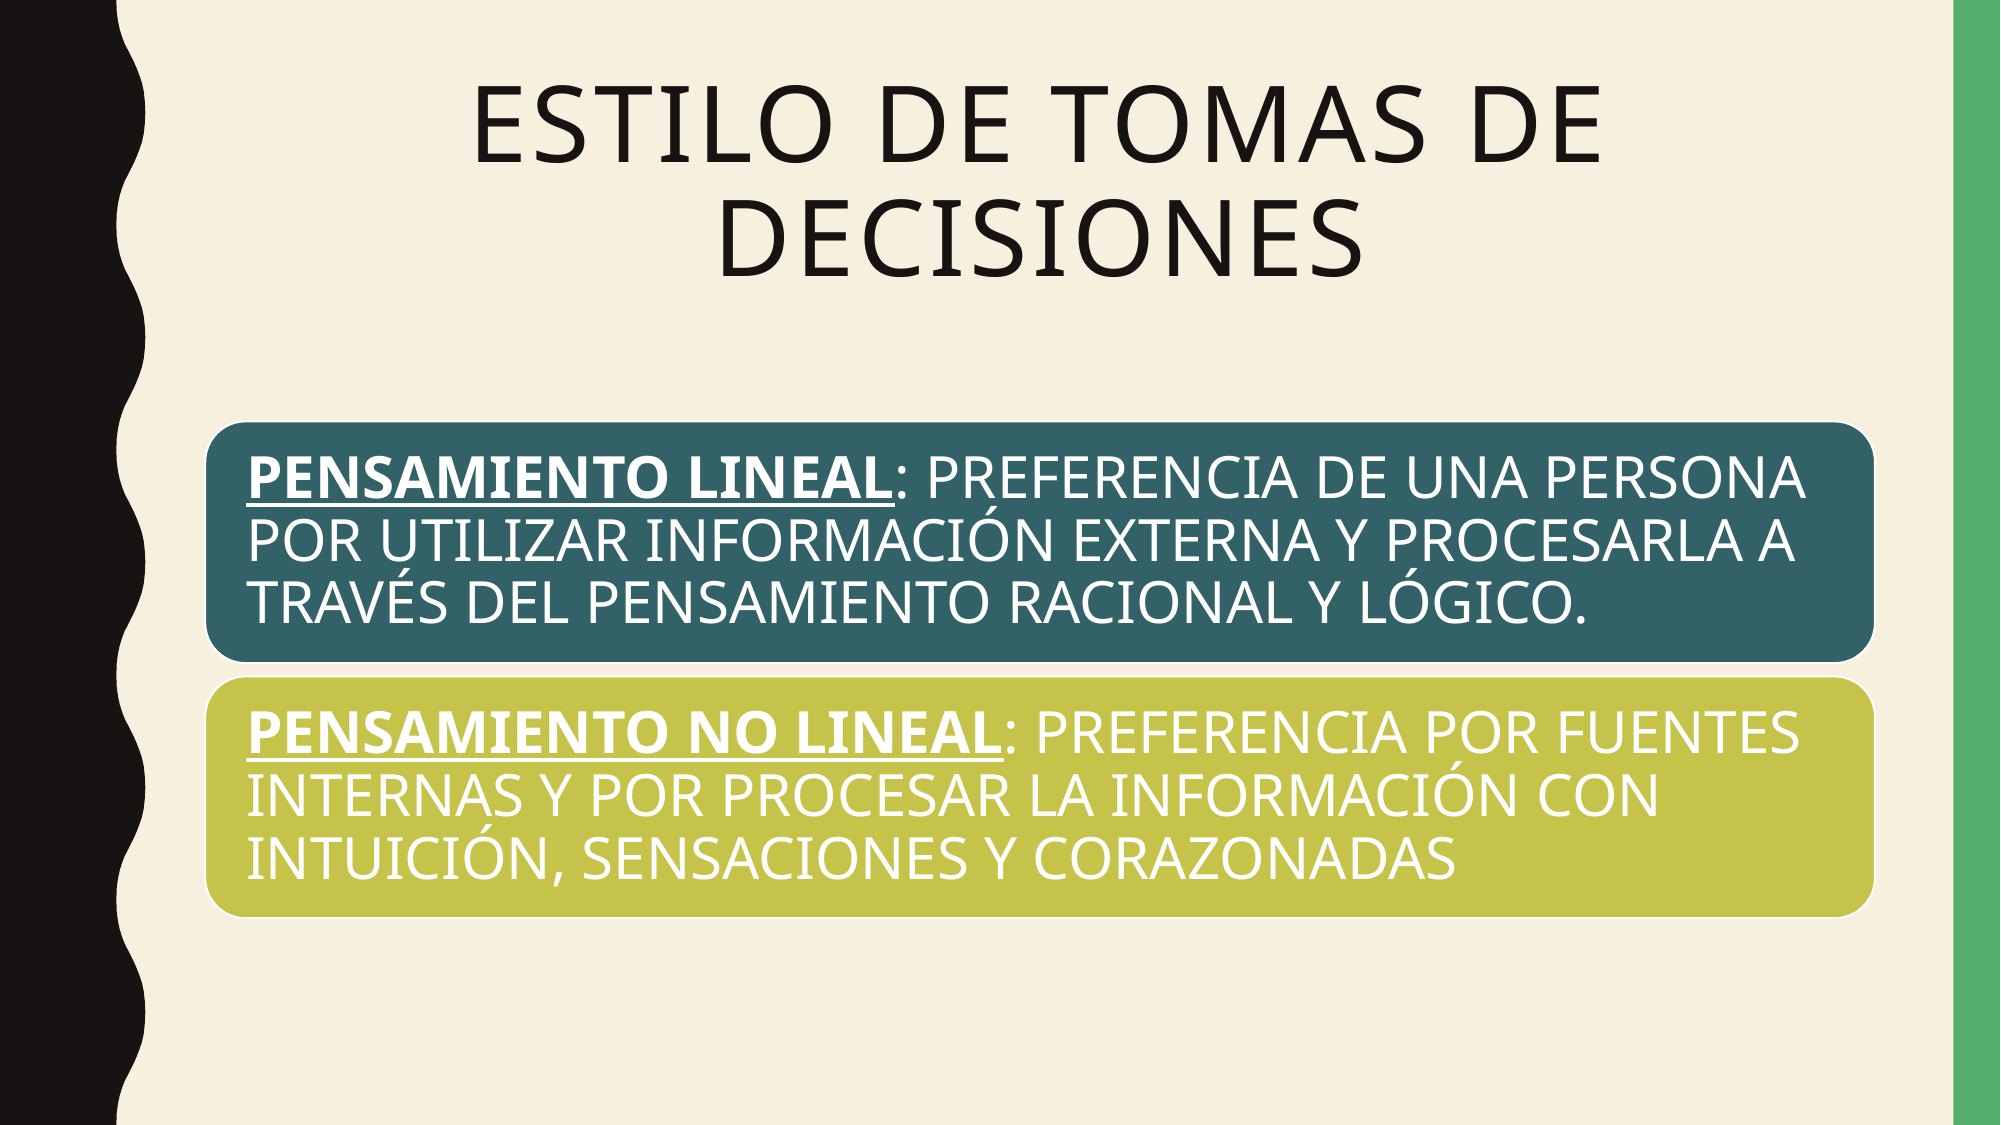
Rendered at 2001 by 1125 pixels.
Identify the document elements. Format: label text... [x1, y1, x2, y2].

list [205, 374, 1875, 965]
title ESTILO DE TOMAS DE DECISIONES [205, 62, 1875, 308]
